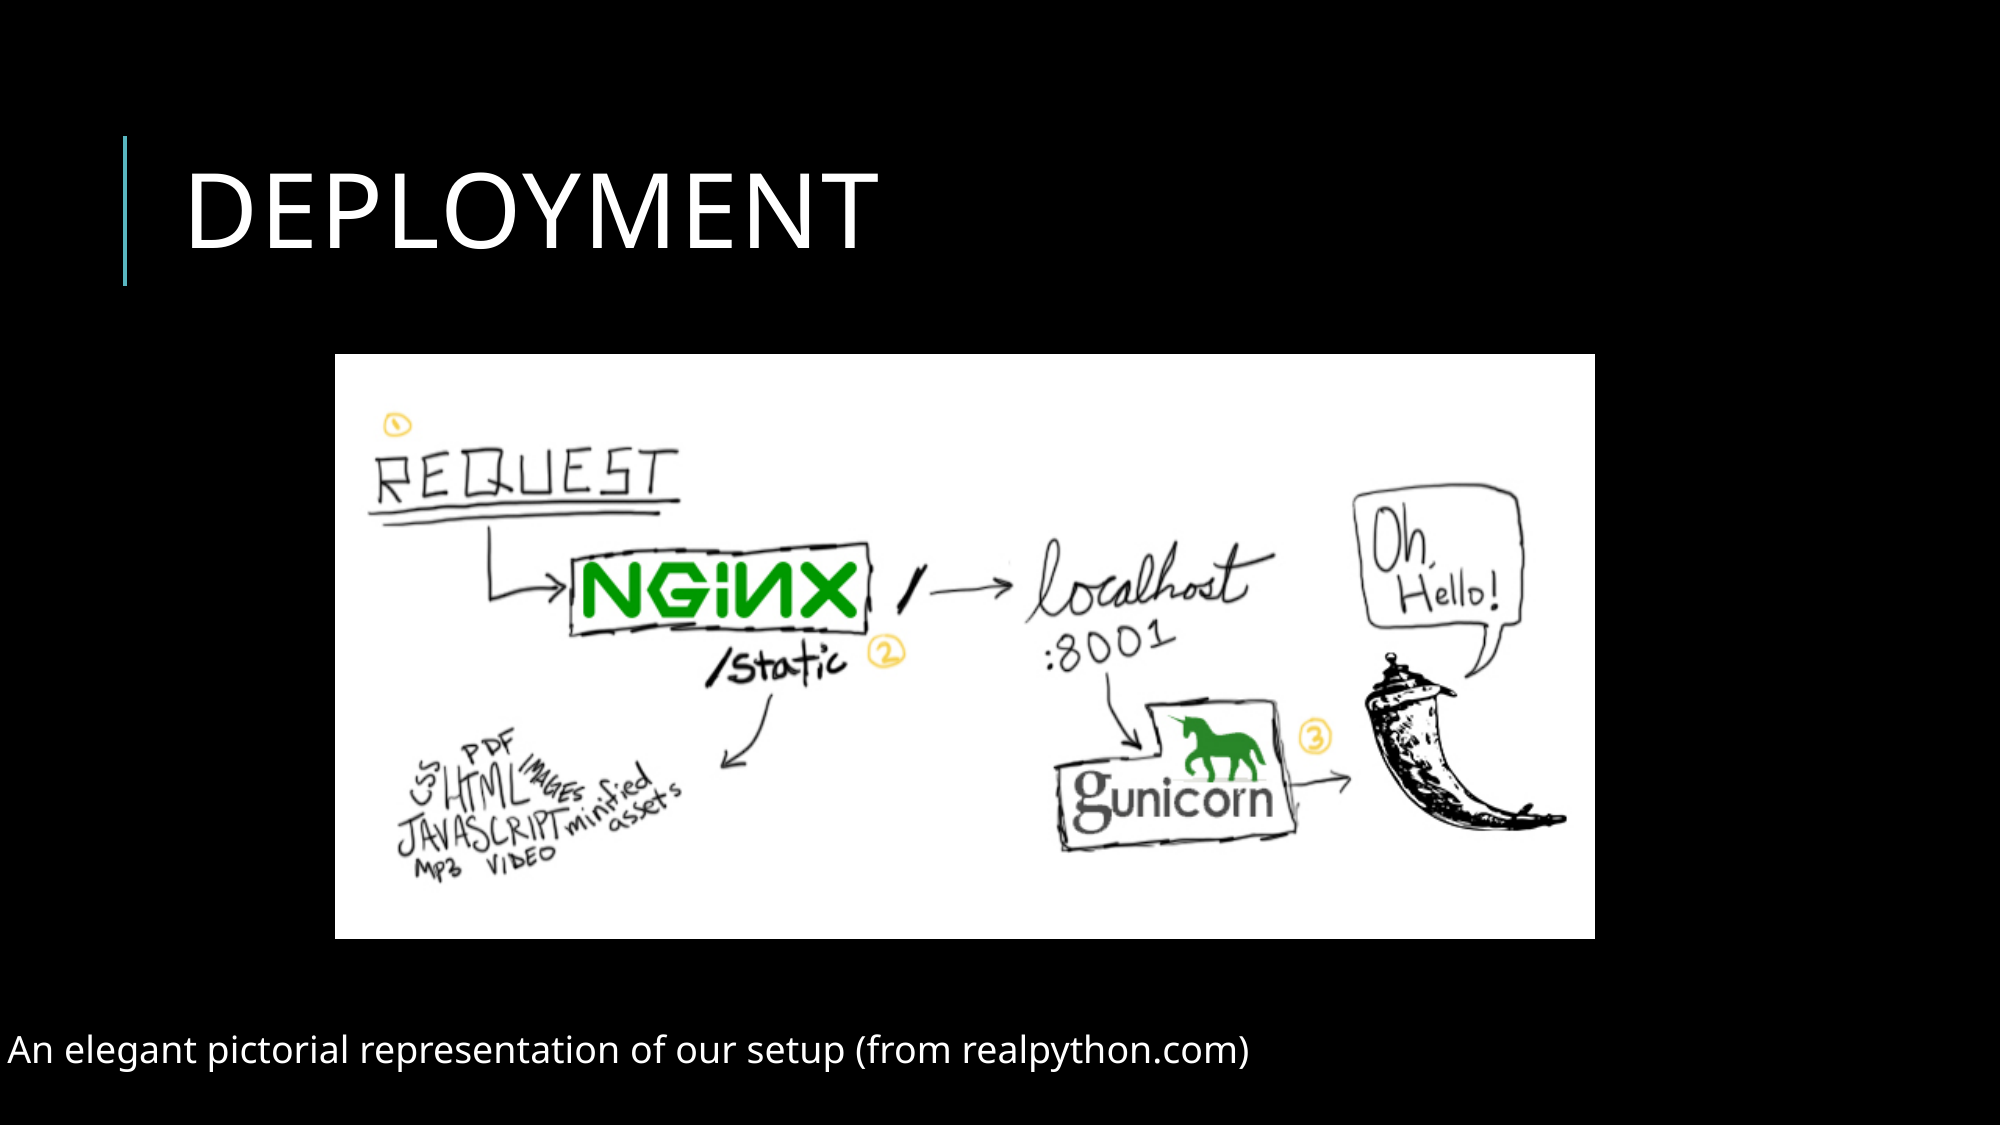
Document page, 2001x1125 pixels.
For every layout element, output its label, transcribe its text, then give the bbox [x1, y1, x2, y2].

picture [335, 354, 1596, 940]
text_box An elegant pictorial representation of our setup (from realpython.com) [0, 1018, 1266, 1079]
title Deployment [168, 96, 1763, 342]
